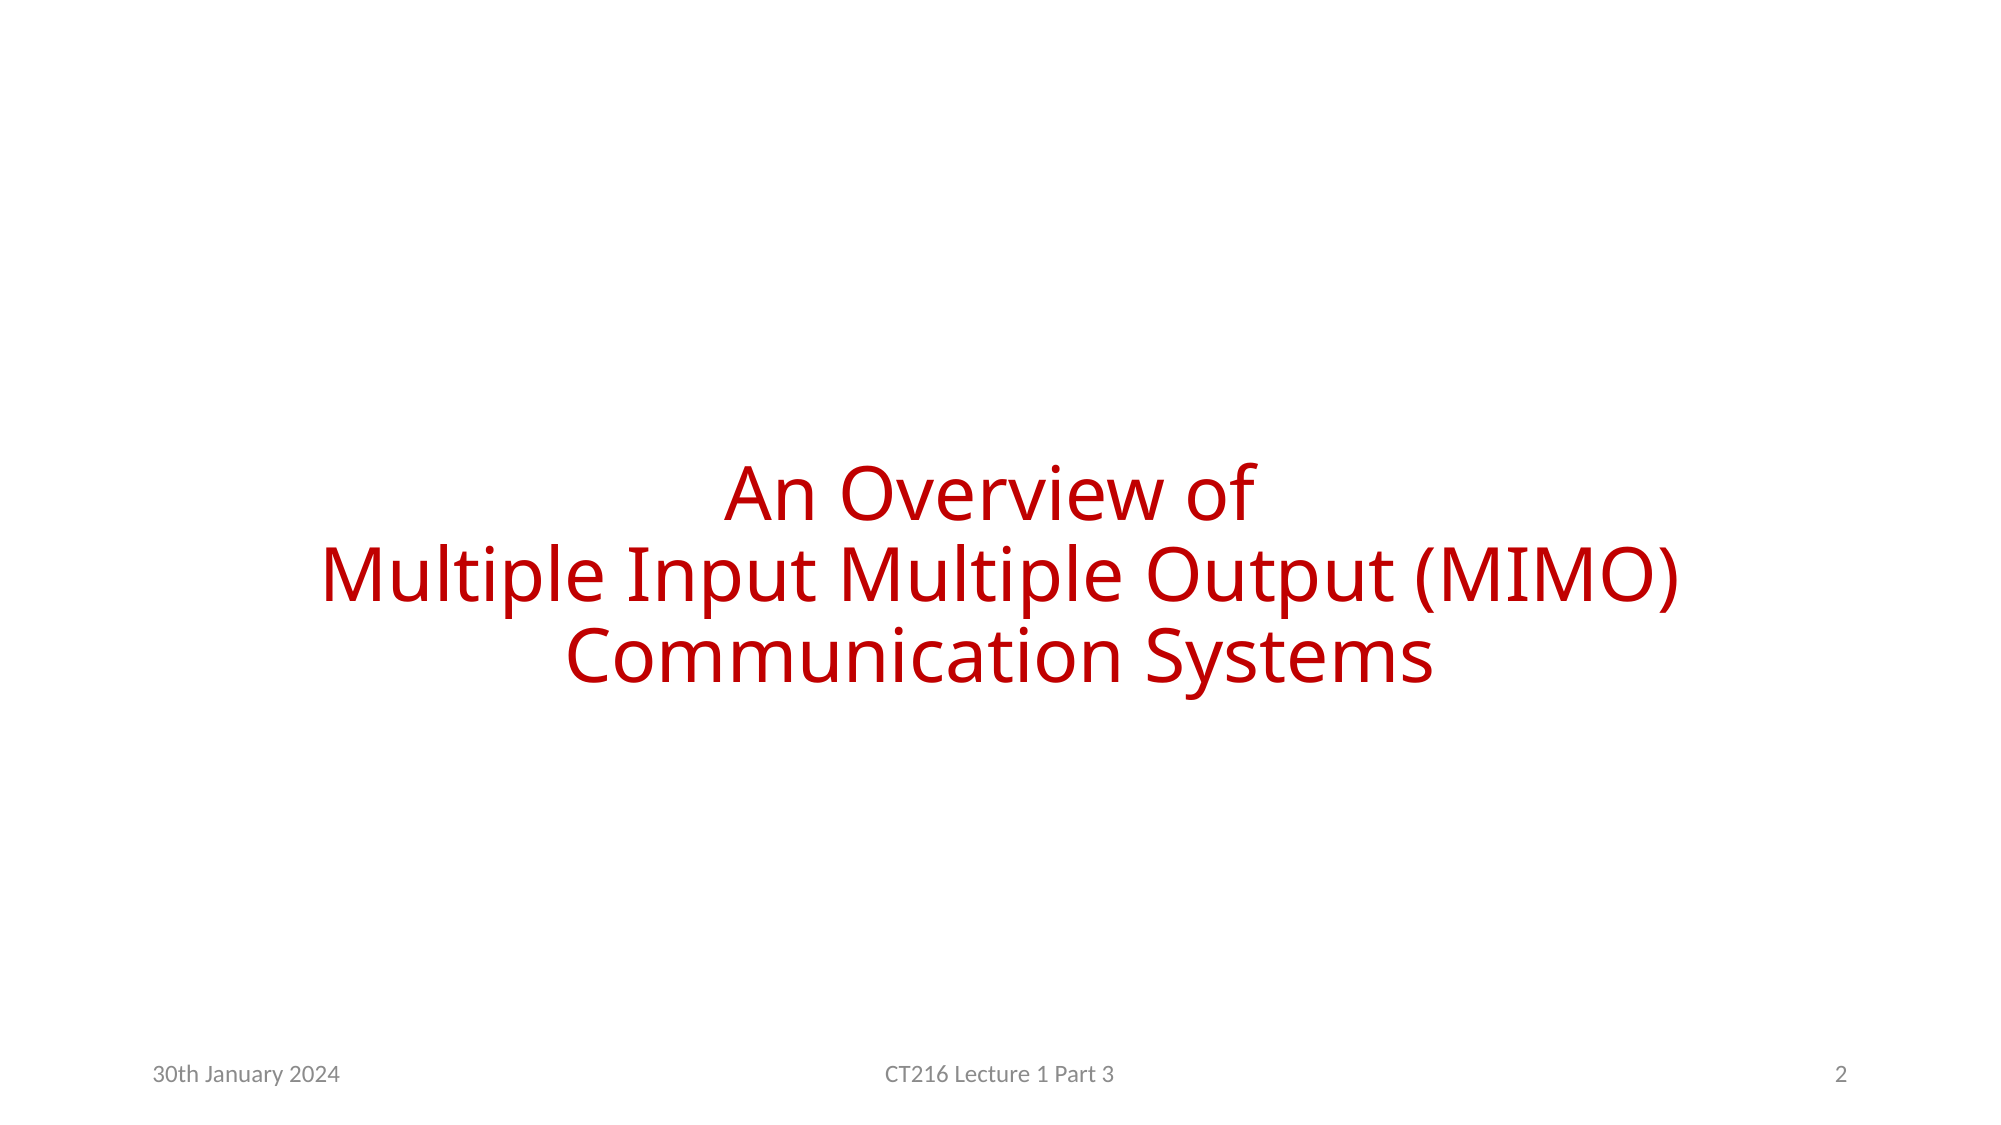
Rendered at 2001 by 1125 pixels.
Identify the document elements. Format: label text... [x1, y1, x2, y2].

title An Overview of Multiple Input Multiple Output (MIMO) Communication Systems [210, 381, 1790, 773]
slide_number 2 [1412, 1042, 1863, 1103]
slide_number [137, 1042, 588, 1103]
footer CT216 Lecture 1 Part 3 [662, 1042, 1338, 1103]
